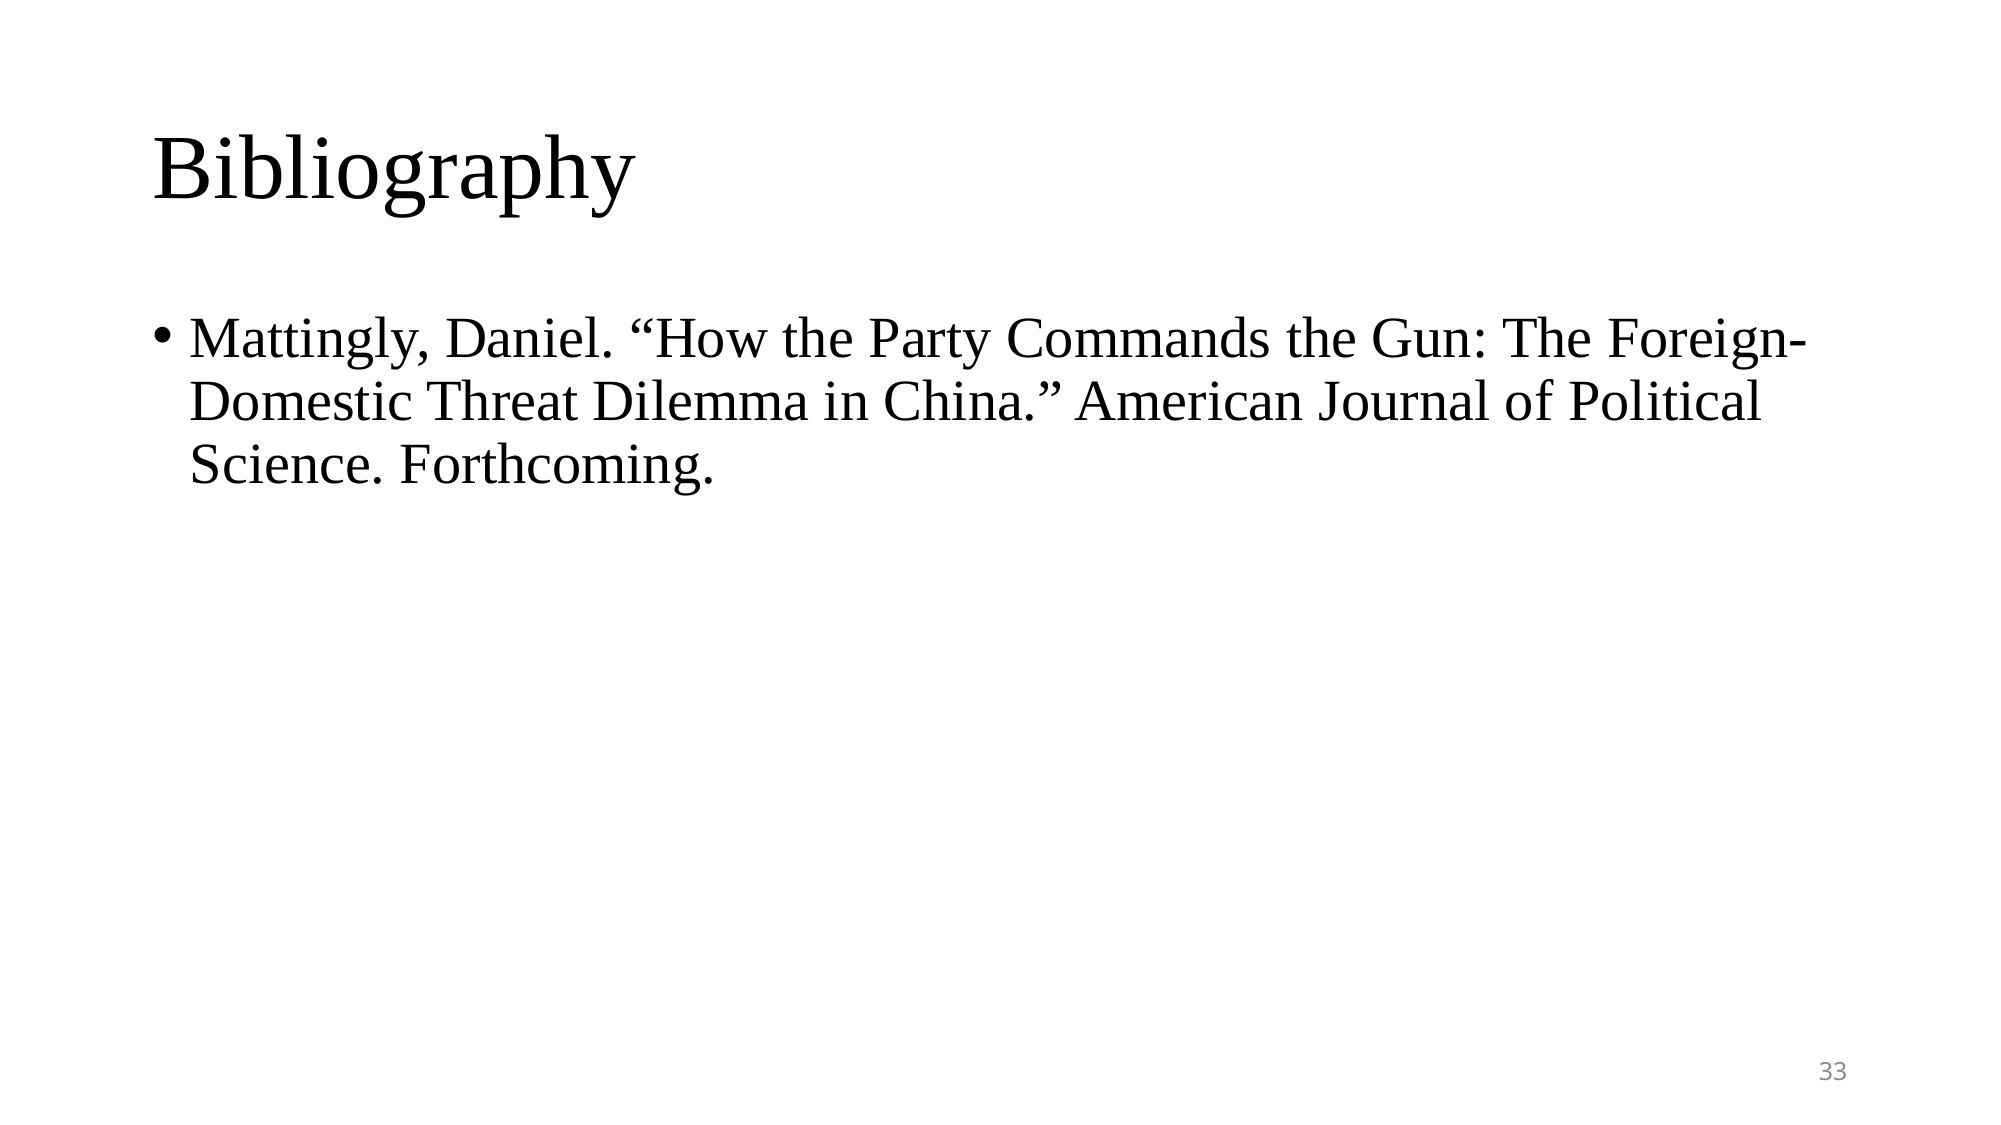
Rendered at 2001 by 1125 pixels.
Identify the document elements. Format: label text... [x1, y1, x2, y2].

list Mattingly, Daniel. “How the Party Commands the Gun: The Foreign-Domestic Threat Dilemma in China.” American Journal of Political Science. Forthcoming. [137, 299, 1863, 1014]
title Bibliography [137, 59, 1863, 278]
slide_number 33 [1412, 1042, 1863, 1103]
